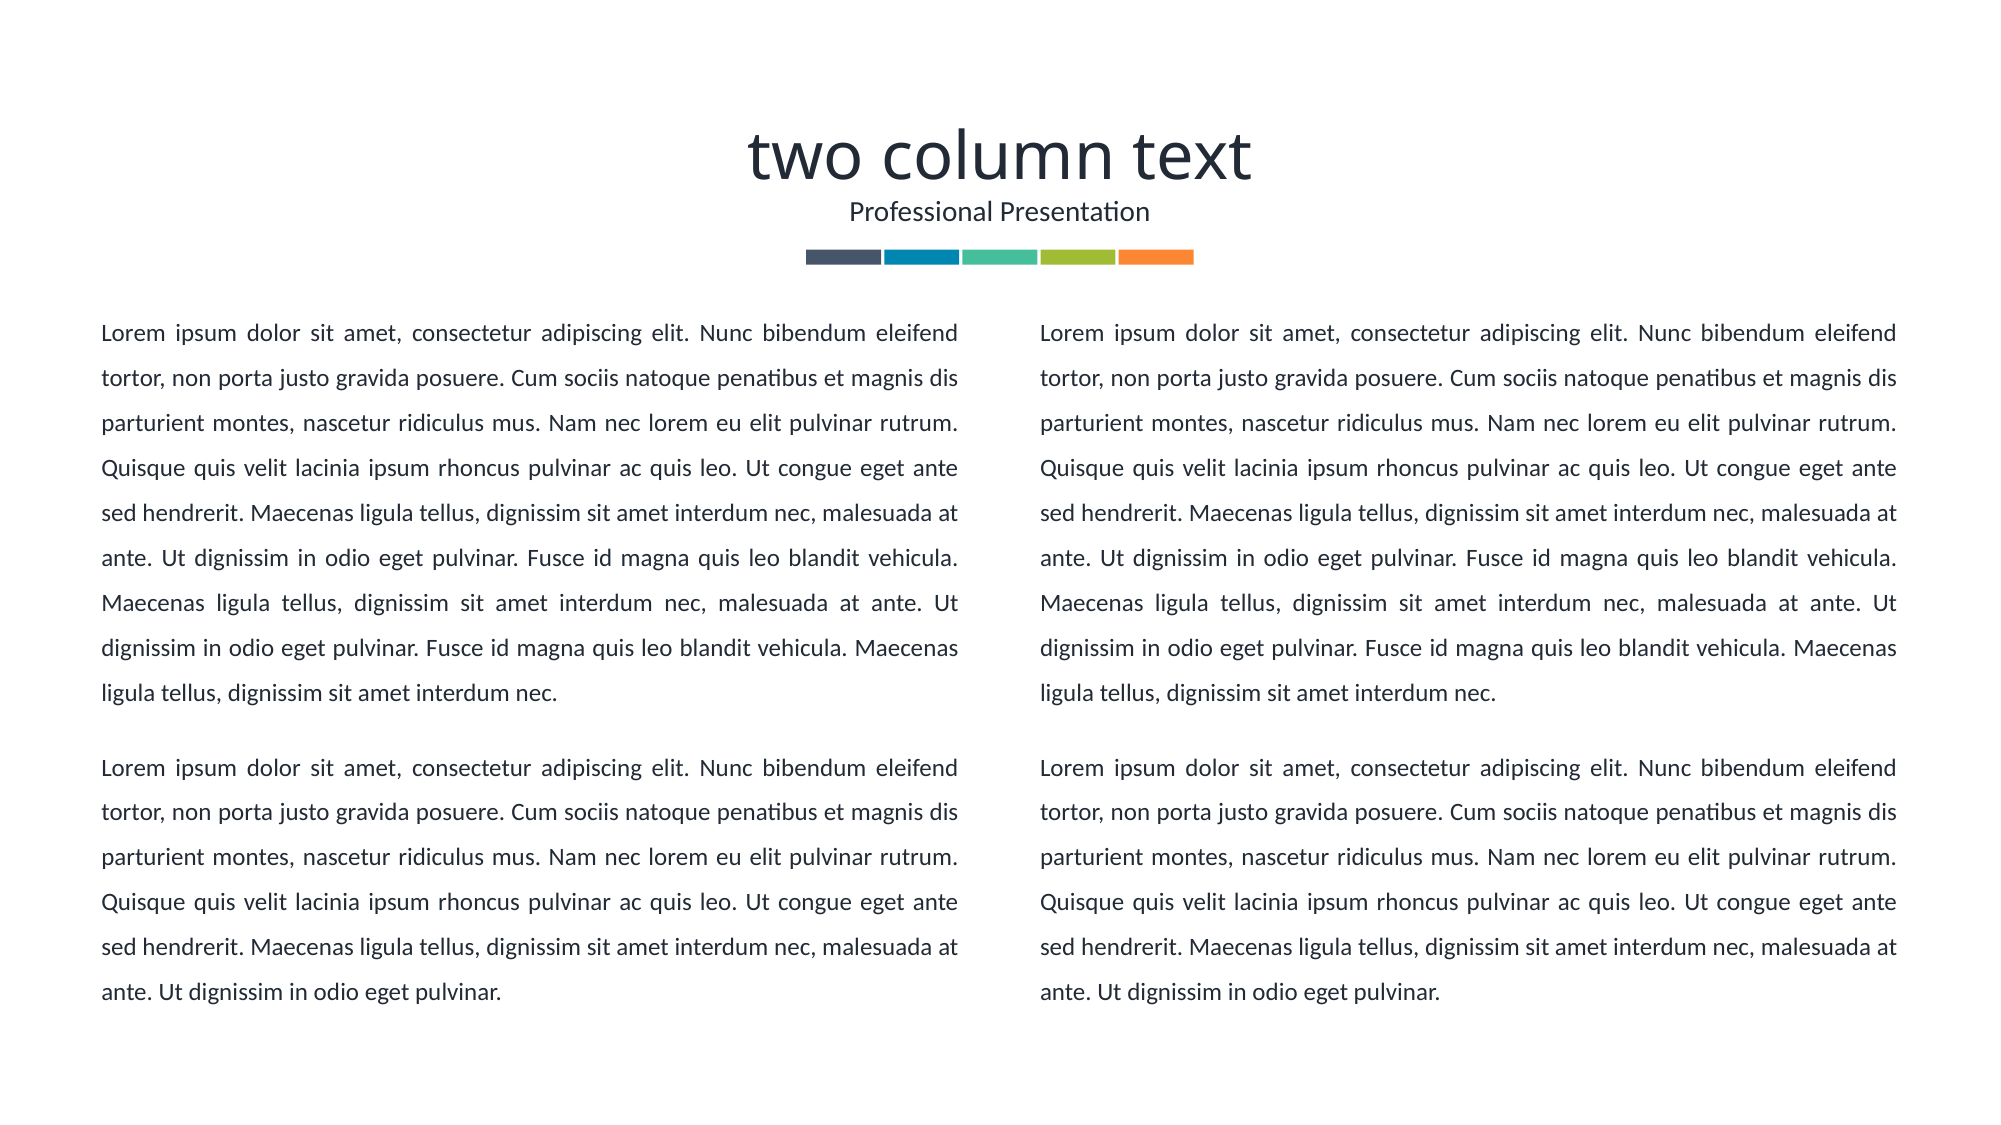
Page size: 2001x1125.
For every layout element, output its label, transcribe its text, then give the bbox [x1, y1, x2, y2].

text_box Lorem ipsum dolor sit amet, consectetur adipiscing elit. Nunc bibendum eleifend tortor, non porta justo gravida posuere. Cum sociis natoque penatibus et magnis dis parturient montes, nascetur ridiculus mus. Nam nec lorem eu elit pulvinar rutrum. Quisque quis velit lacinia ipsum rhoncus pulvinar ac quis leo. Ut congue eget ante sed hendrerit. Maecenas ligula tellus, dignissim sit amet interdum nec, malesuada at ante. Ut dignissim in odio eget pulvinar. Fusce id magna quis leo blandit vehicula. Maecenas ligula tellus, dignissim sit amet interdum nec, malesuada at ante. Ut dignissim in odio eget pulvinar. Fusce id magna quis leo blandit vehicula. Maecenas ligula tellus, dignissim sit amet interdum nec. [1025, 294, 1914, 714]
text_box Lorem ipsum dolor sit amet, consectetur adipiscing elit. Nunc bibendum eleifend tortor, non porta justo gravida posuere. Cum sociis natoque penatibus et magnis dis parturient montes, nascetur ridiculus mus. Nam nec lorem eu elit pulvinar rutrum. Quisque quis velit lacinia ipsum rhoncus pulvinar ac quis leo. Ut congue eget ante sed hendrerit. Maecenas ligula tellus, dignissim sit amet interdum nec, malesuada at ante. Ut dignissim in odio eget pulvinar. Fusce id magna quis leo blandit vehicula. Maecenas ligula tellus, dignissim sit amet interdum nec, malesuada at ante. Ut dignissim in odio eget pulvinar. Fusce id magna quis leo blandit vehicula. Maecenas ligula tellus, dignissim sit amet interdum nec. [86, 294, 975, 714]
text_box Lorem ipsum dolor sit amet, consectetur adipiscing elit. Nunc bibendum eleifend tortor, non porta justo gravida posuere. Cum sociis natoque penatibus et magnis dis parturient montes, nascetur ridiculus mus. Nam nec lorem eu elit pulvinar rutrum. Quisque quis velit lacinia ipsum rhoncus pulvinar ac quis leo. Ut congue eget ante sed hendrerit. Maecenas ligula tellus, dignissim sit amet interdum nec, malesuada at ante. Ut dignissim in odio eget pulvinar. [86, 728, 975, 1013]
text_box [0, 105, 2000, 265]
text_box Lorem ipsum dolor sit amet, consectetur adipiscing elit. Nunc bibendum eleifend tortor, non porta justo gravida posuere. Cum sociis natoque penatibus et magnis dis parturient montes, nascetur ridiculus mus. Nam nec lorem eu elit pulvinar rutrum. Quisque quis velit lacinia ipsum rhoncus pulvinar ac quis leo. Ut congue eget ante sed hendrerit. Maecenas ligula tellus, dignissim sit amet interdum nec, malesuada at ante. Ut dignissim in odio eget pulvinar. [1025, 728, 1914, 1013]
